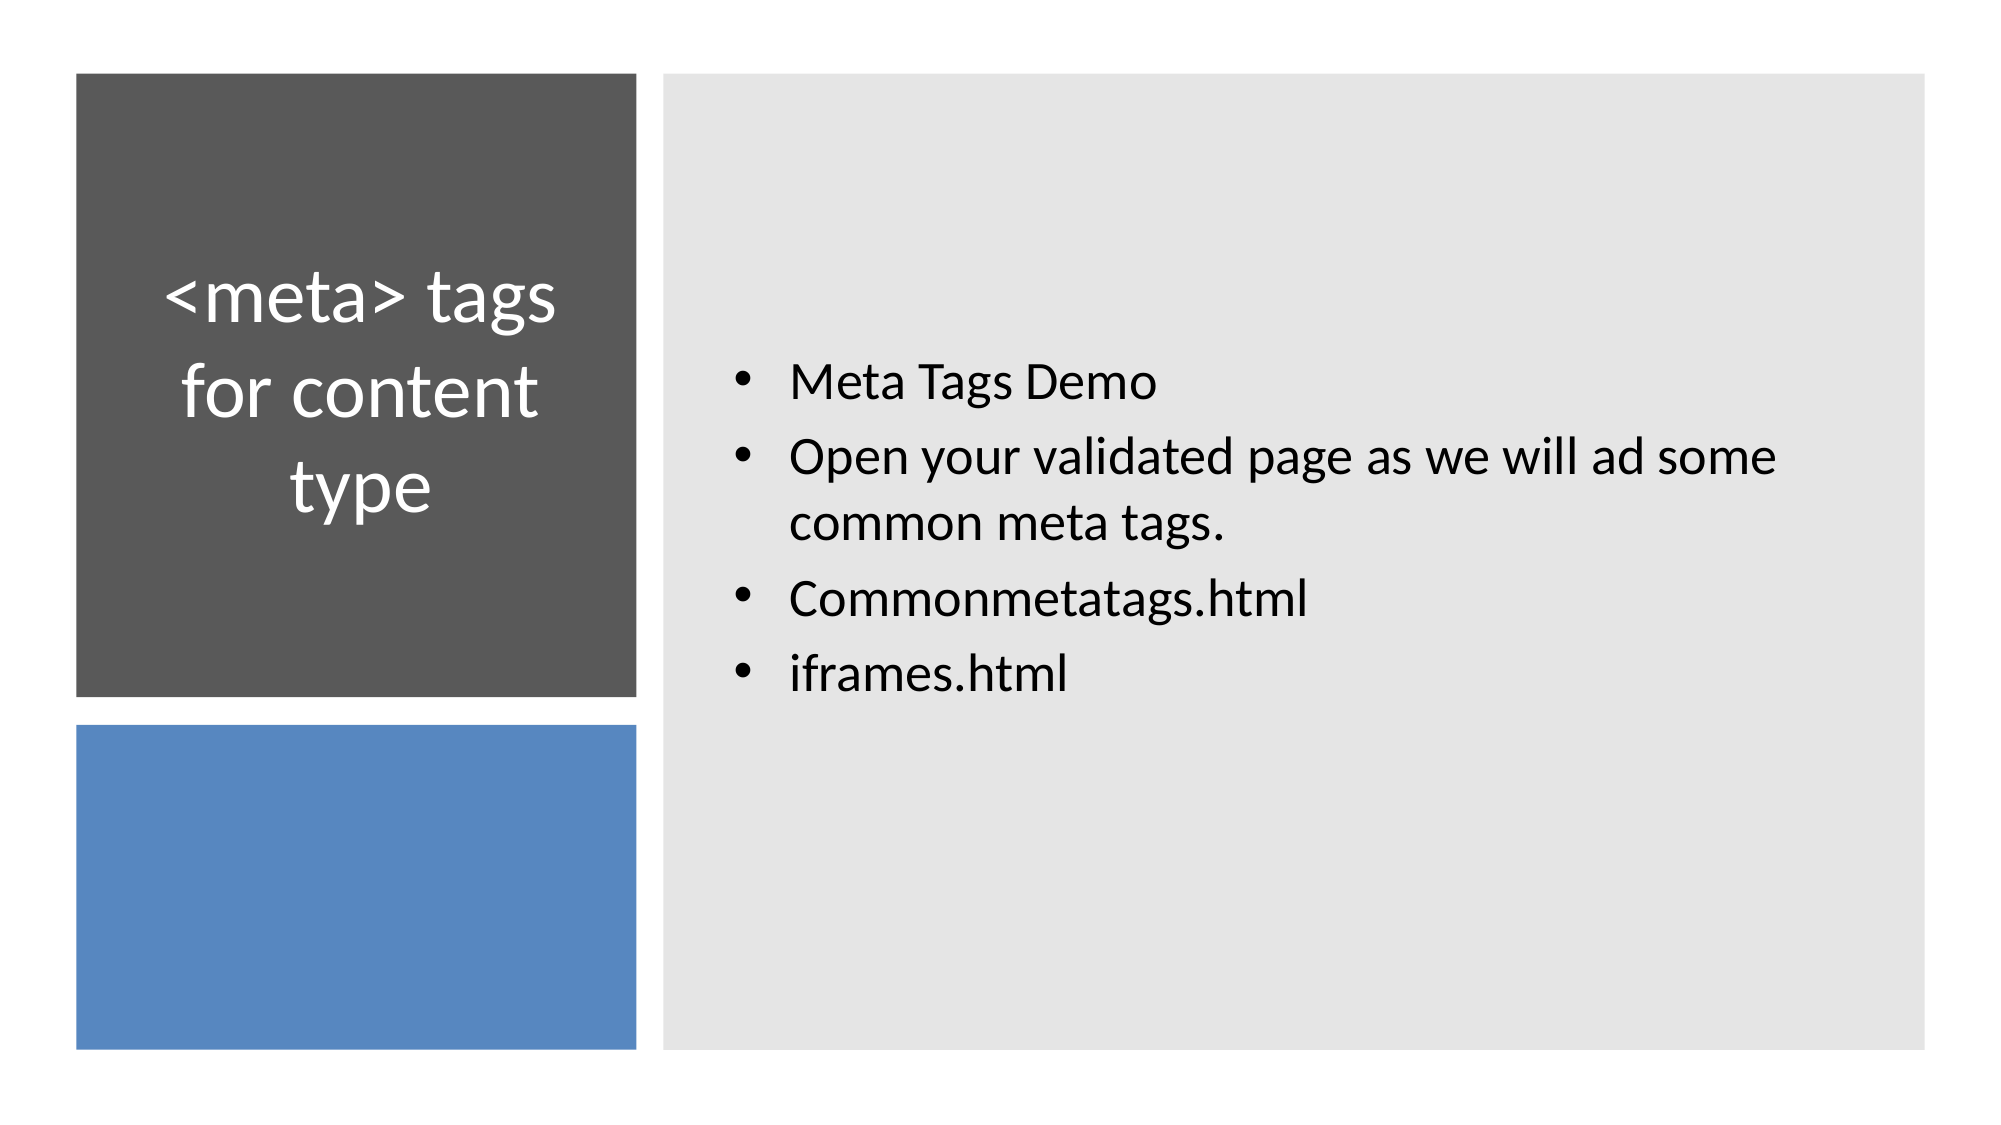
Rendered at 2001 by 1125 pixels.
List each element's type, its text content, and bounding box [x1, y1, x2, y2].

title <meta> tags for content type [127, 120, 595, 652]
text_box [661, 71, 1927, 1052]
list Meta Tags Demo Open your validated page as we will ad some common meta tags. Commonmetatags.html iframes.html [718, 112, 1873, 1011]
text_box [74, 71, 639, 699]
text_box [74, 723, 639, 1052]
